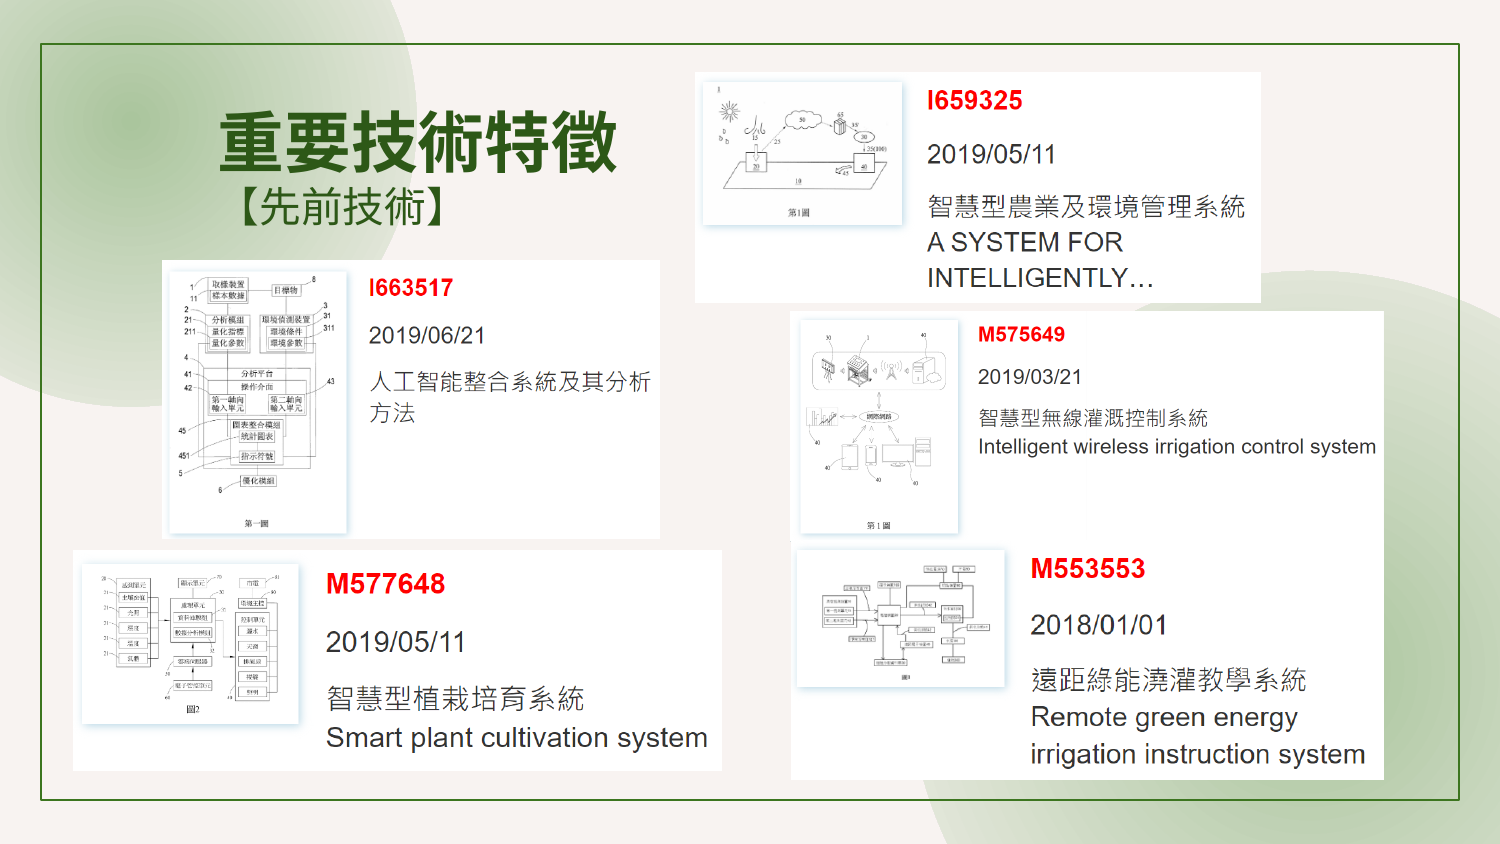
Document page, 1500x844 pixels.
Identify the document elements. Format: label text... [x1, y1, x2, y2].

picture [694, 72, 1261, 303]
picture [73, 550, 722, 772]
text_box 重要技術特徵 【先前技術】 [202, 93, 689, 239]
picture [162, 260, 660, 540]
picture [790, 311, 1384, 780]
